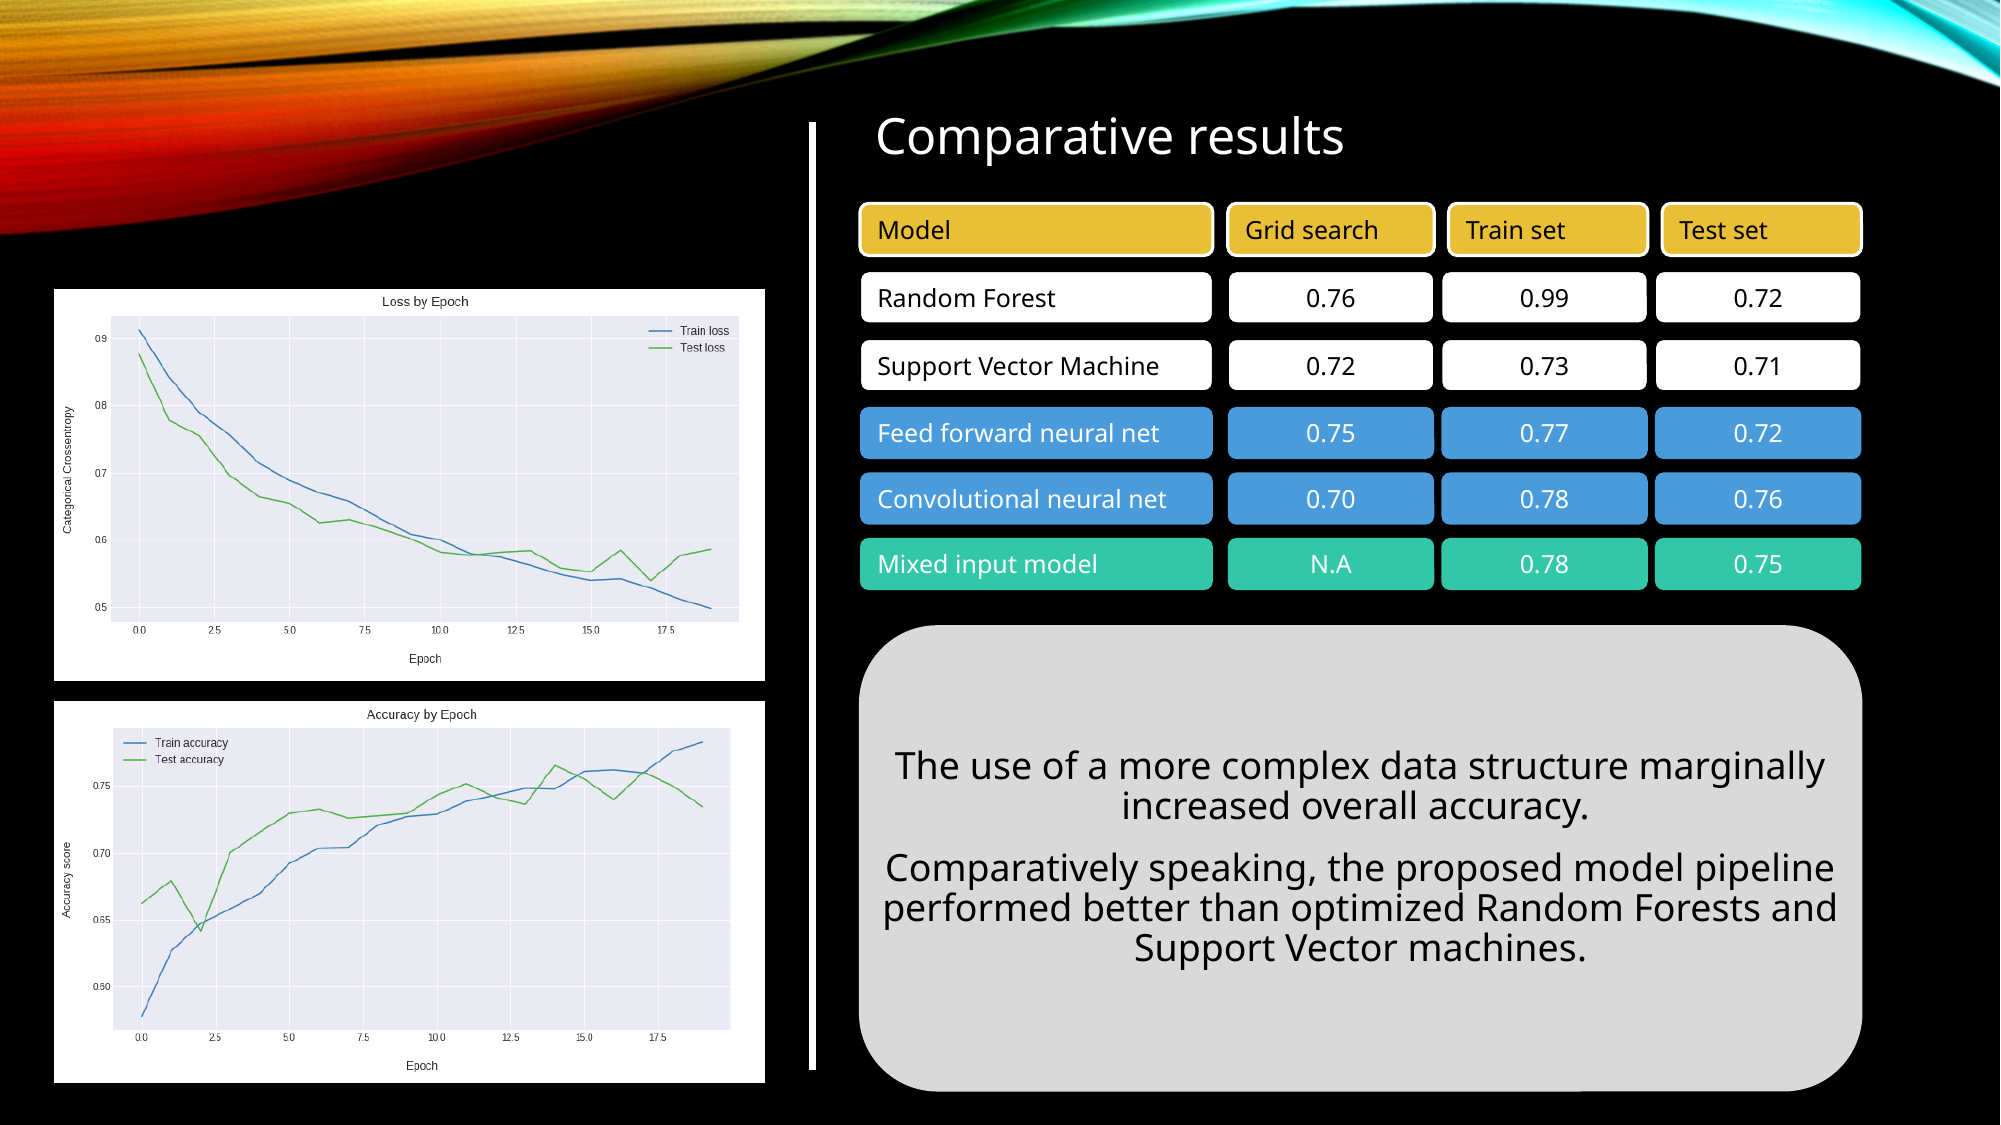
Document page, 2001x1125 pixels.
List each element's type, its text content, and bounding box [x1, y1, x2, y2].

text_box 0.75 [1227, 406, 1435, 460]
text_box Mixed input model [860, 537, 1213, 591]
text_box 0.76 [1226, 270, 1436, 325]
text_box 0.71 [1653, 338, 1863, 393]
text_box Feed forward neural net [860, 406, 1213, 460]
text_box 0.78 [1441, 537, 1648, 591]
text_box 0.77 [1441, 406, 1648, 460]
text_box 0.73 [1440, 338, 1649, 393]
text_box 0.99 [1440, 270, 1649, 325]
text_box 0.72 [1226, 338, 1436, 393]
text_box Comparative results [860, 104, 1888, 256]
list The use of a more complex data structure marginally increased overall accuracy. Comparatively speaking, the proposed model pipeline performed better than optimized Random Forests and Support Vector machines. [860, 626, 1862, 1091]
text_box 0.72 [1654, 406, 1862, 460]
text_box Support Vector Machine [858, 338, 1214, 393]
picture [0, 0, 2000, 237]
text_box 0.75 [1654, 537, 1862, 591]
text_box Test set [1660, 201, 1864, 258]
text_box 0.70 [1227, 472, 1435, 525]
text_box Model [858, 201, 1215, 258]
text_box Convolutional neural net [860, 472, 1213, 525]
text_box 0.72 [1653, 270, 1863, 325]
text_box Grid search [1226, 201, 1436, 258]
text_box Train set [1446, 201, 1650, 258]
text_box 0.78 [1441, 472, 1648, 525]
picture [53, 289, 766, 682]
picture [53, 701, 766, 1083]
text_box Random Forest [858, 270, 1214, 325]
text_box N.A [1227, 537, 1435, 591]
text_box 0.76 [1654, 472, 1862, 525]
